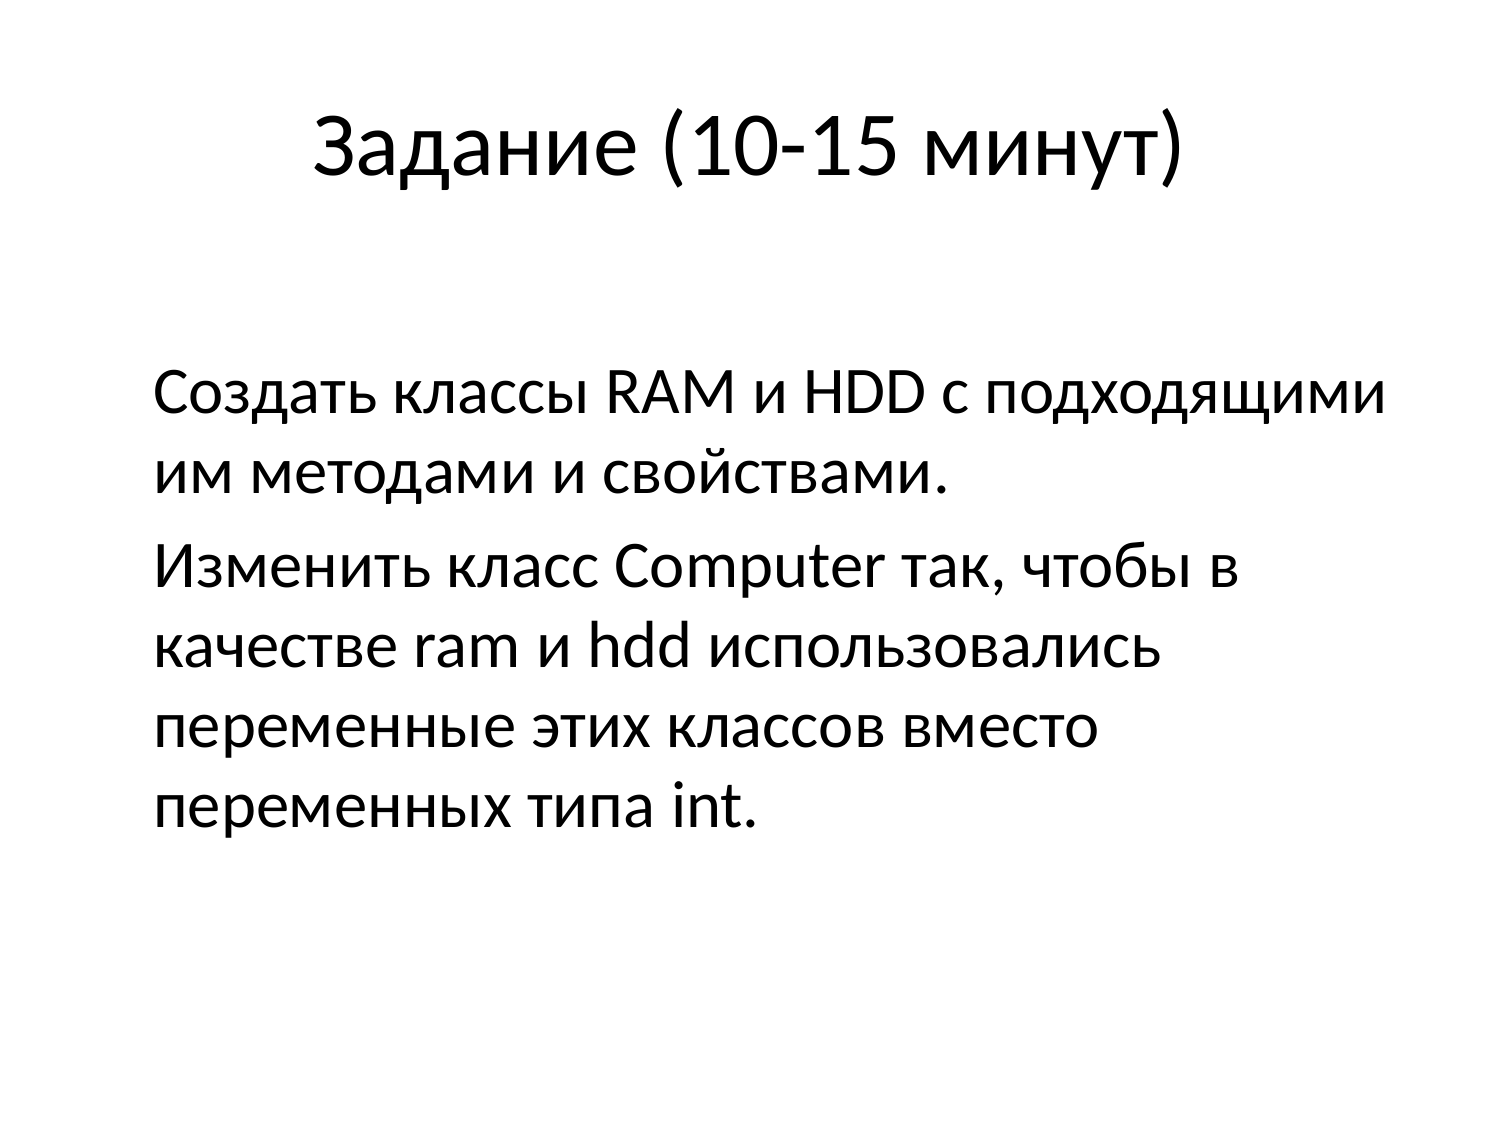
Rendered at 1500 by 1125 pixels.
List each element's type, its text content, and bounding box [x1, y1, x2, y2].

title Задание (10-15 минут) [75, 45, 1425, 233]
list Создать классы RAM и HDD с подходящими им методами и свойствами. Изменить класс Computer так, чтобы в качестве ram и hdd использовались переменные этих классов вместо переменных типа int. [82, 339, 1432, 912]
